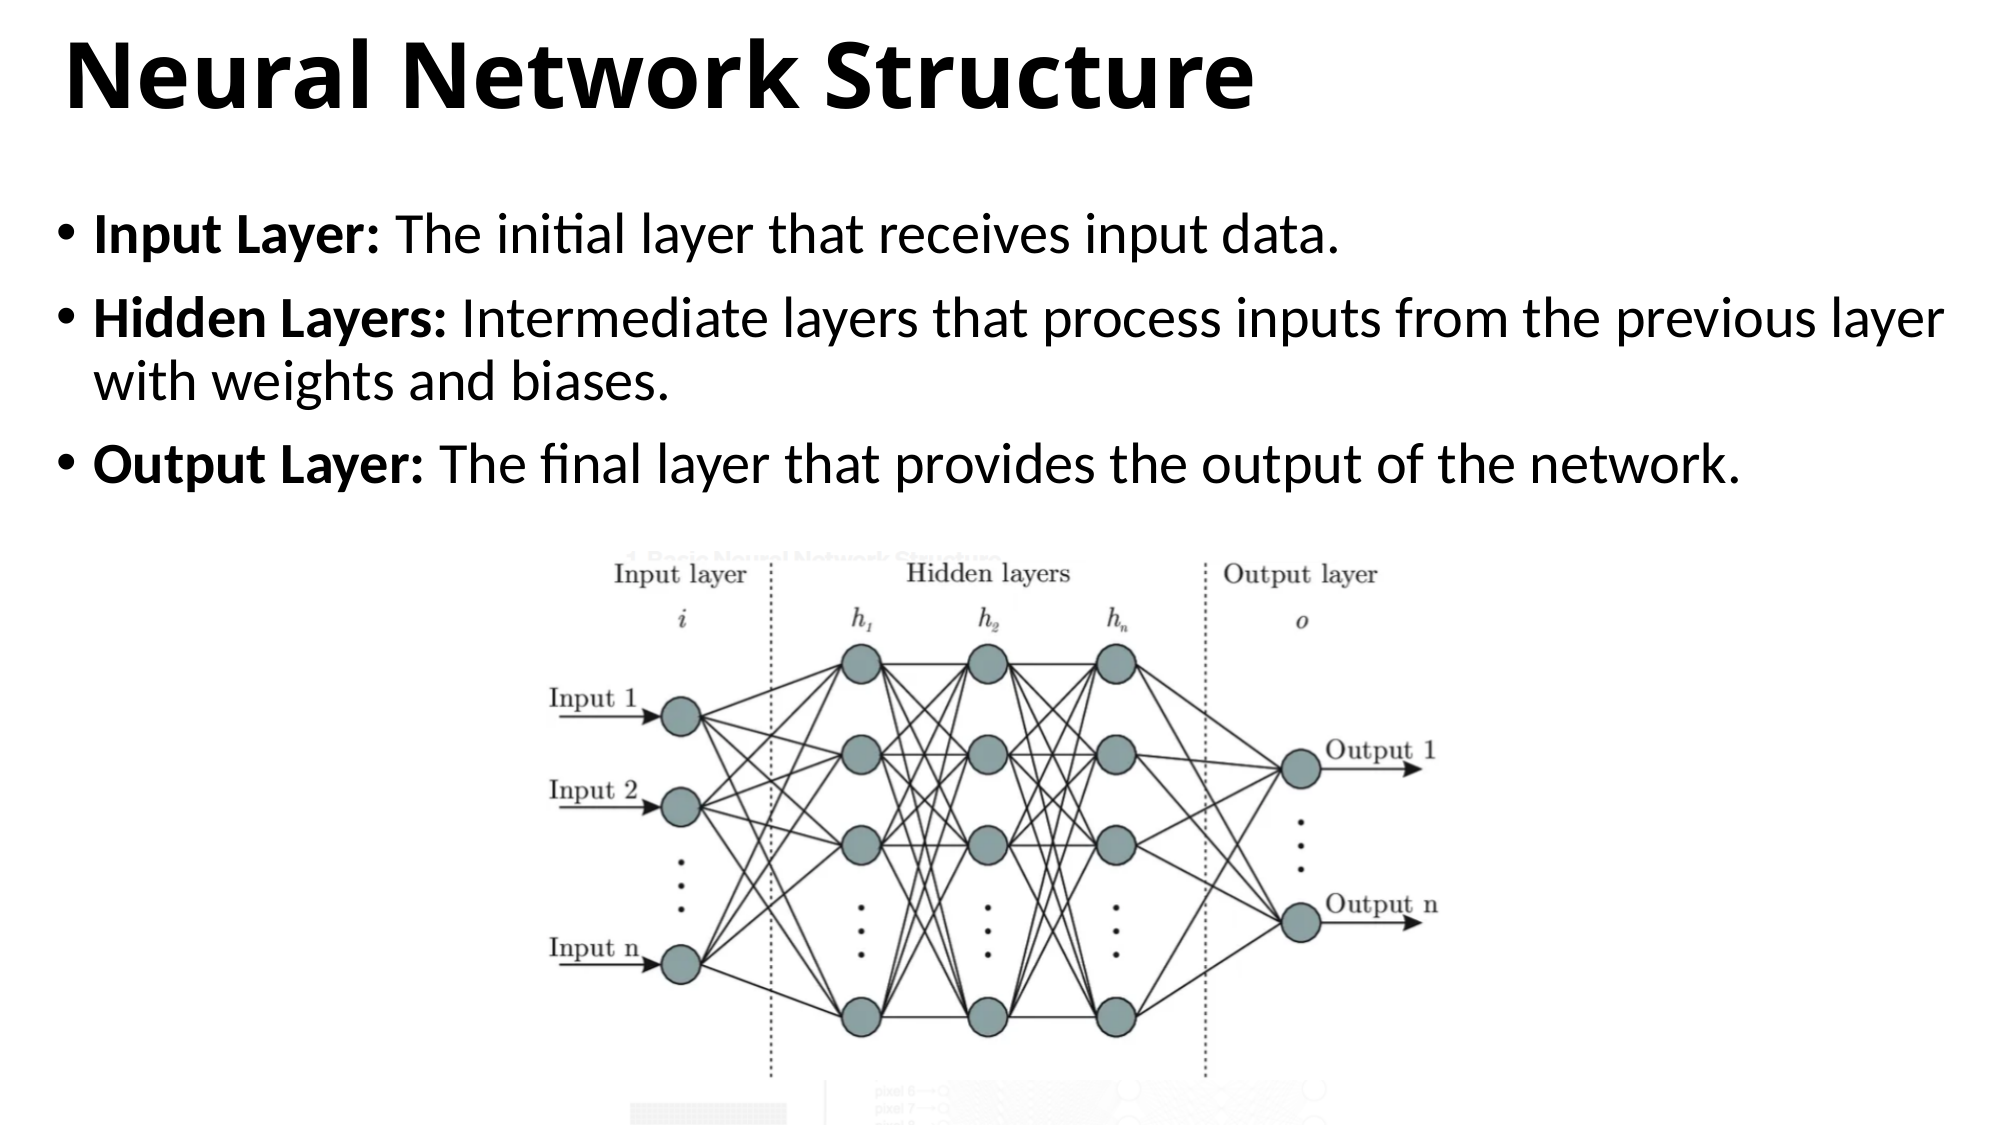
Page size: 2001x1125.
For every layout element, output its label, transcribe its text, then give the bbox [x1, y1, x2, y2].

picture [435, 503, 1575, 1125]
list Input Layer: The initial layer that receives input data. Hidden Layers: Intermediate layers that process inputs from the previous layer with weights and biases. Output Layer: The final layer that provides the output of the network. [41, 195, 1970, 1099]
title Neural Network Structure [0, 0, 2000, 158]
